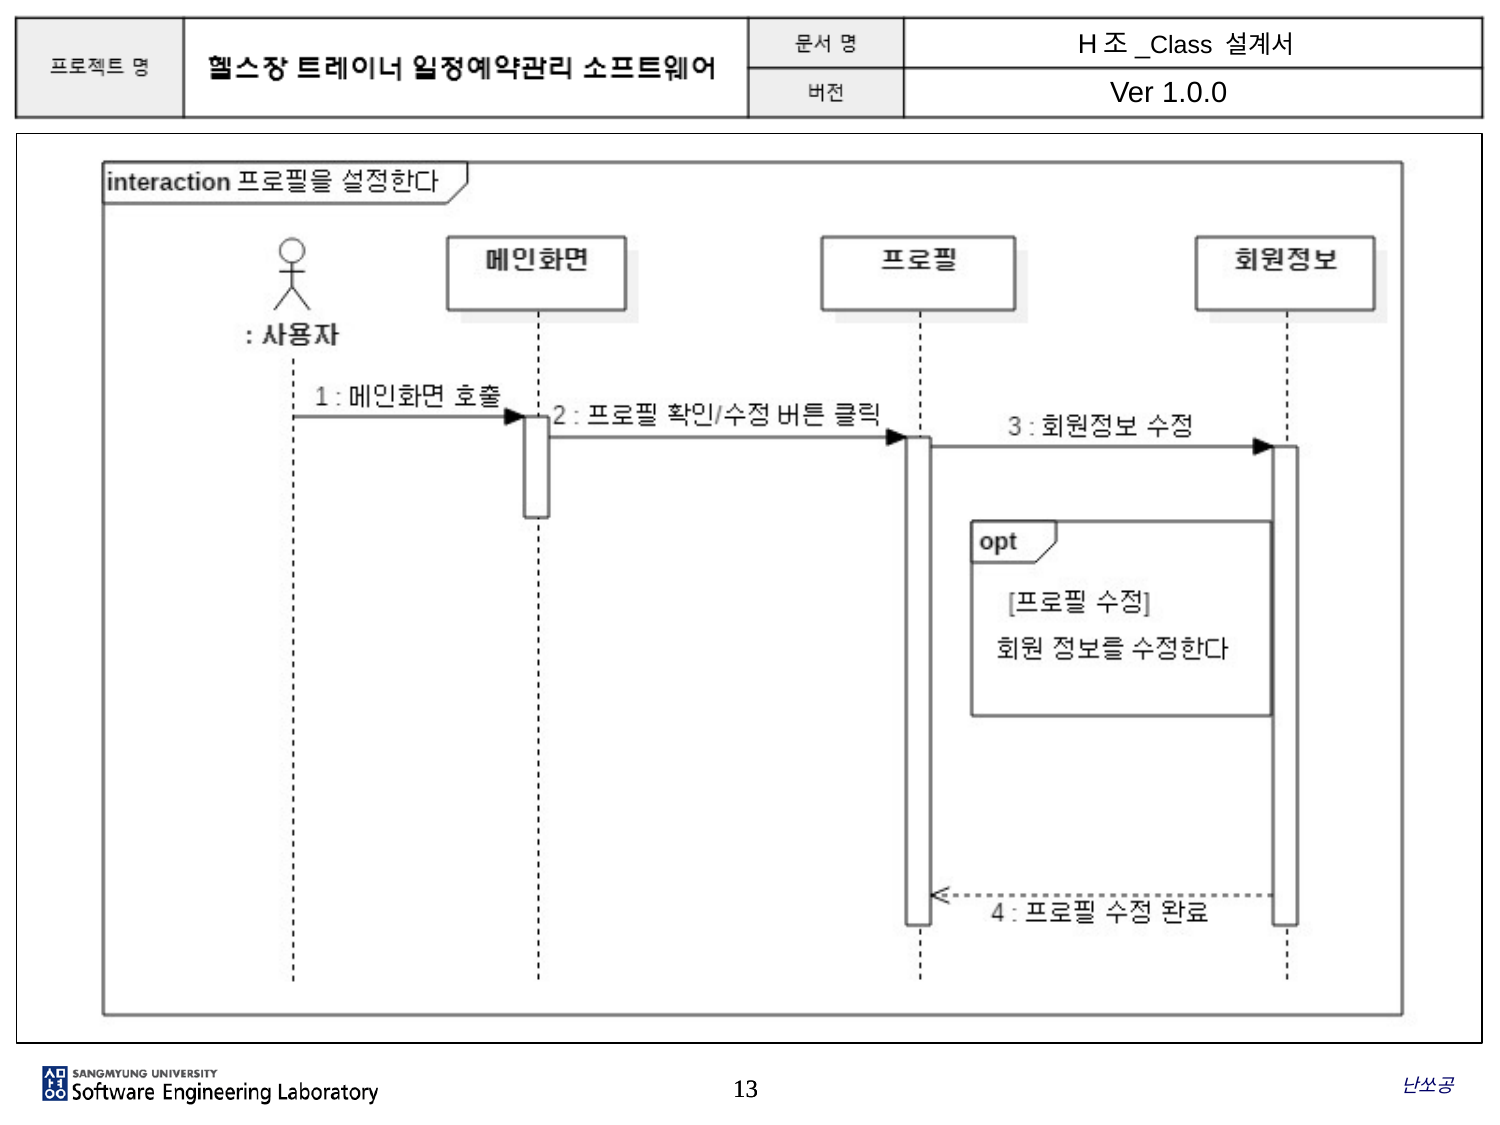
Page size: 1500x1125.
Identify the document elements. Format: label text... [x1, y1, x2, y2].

picture [85, 144, 1427, 1037]
footer 난쏘공 [994, 1060, 1454, 1110]
picture [42, 1066, 382, 1106]
picture [12, 13, 1488, 124]
